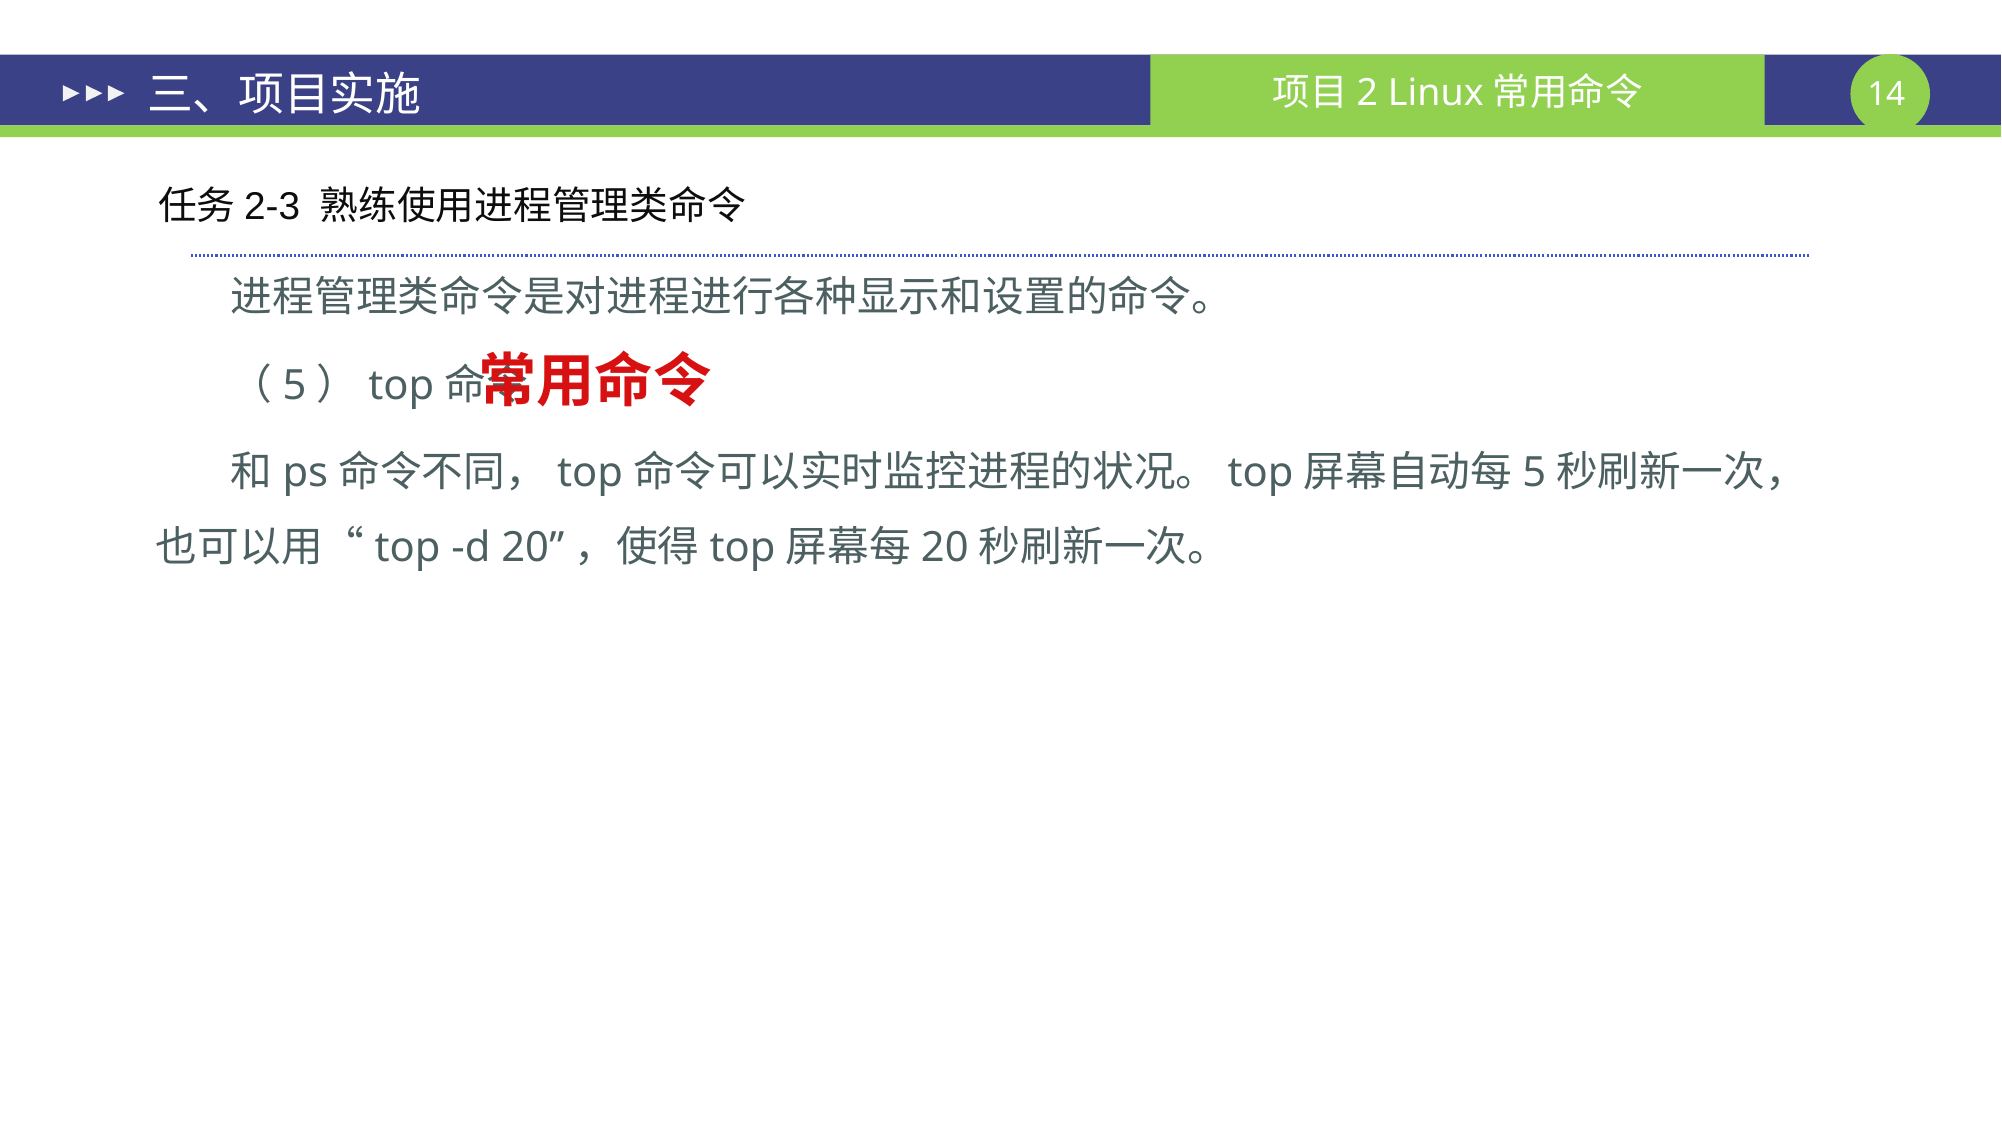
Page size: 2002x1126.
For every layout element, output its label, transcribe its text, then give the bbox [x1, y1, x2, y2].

list 任务2-3 熟练使用进程管理类命令 [138, 161, 1901, 238]
title 三、项目实施 [127, 59, 1207, 126]
text_box 进程管理类命令是对进程进行各种显示和设置的命令。 （5）top命令 和ps命令不同，top命令可以实时监控进程的状况。top屏幕自动每5秒刷新一次，也可以用“top -d 20”，使得top屏幕每20秒刷新一次。 [141, 238, 1863, 665]
text_box 常用命令 [463, 336, 727, 421]
